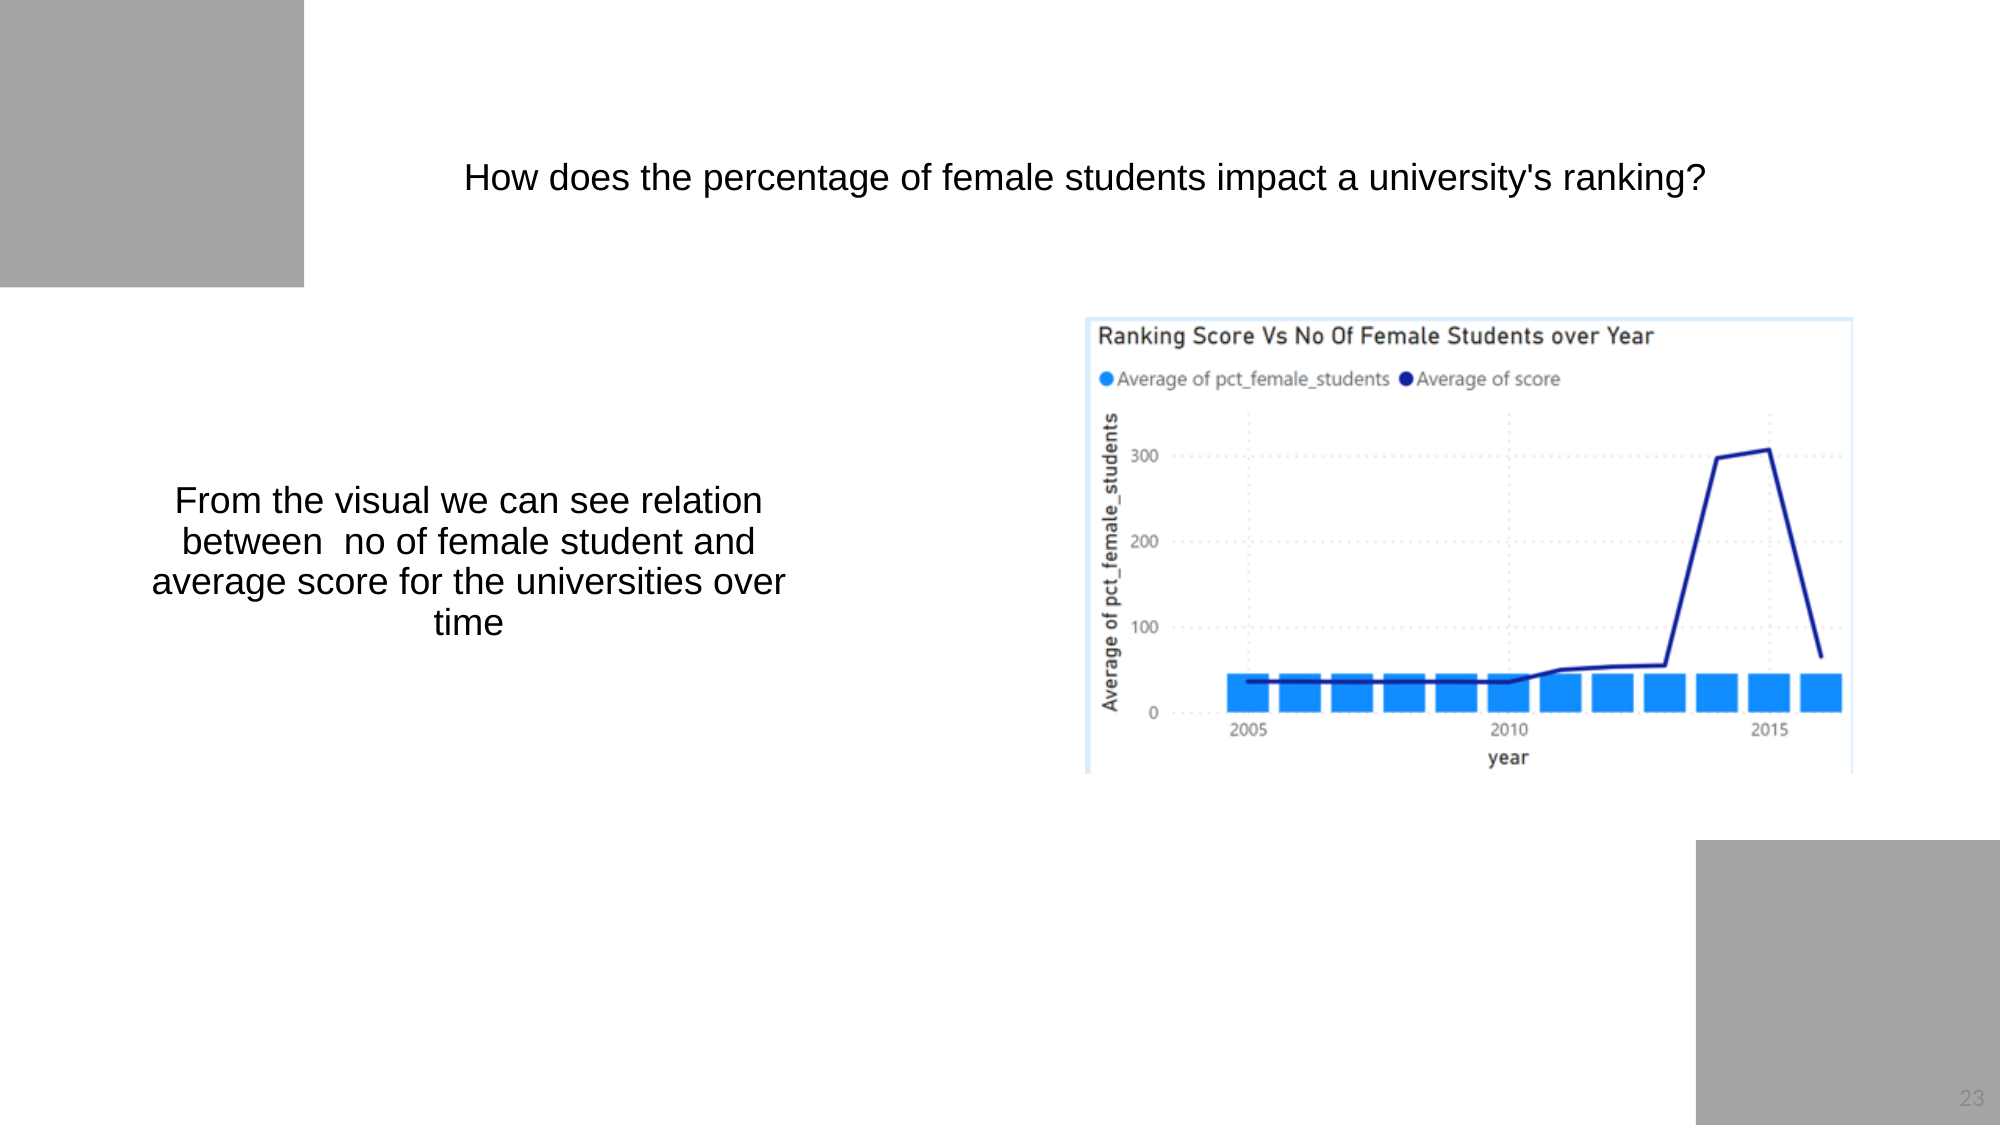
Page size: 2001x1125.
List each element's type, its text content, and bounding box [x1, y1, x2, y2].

title How does the percentage of female students impact a university's ranking? [273, 145, 1897, 213]
slide_number 23 [1938, 1079, 2000, 1114]
picture [1085, 317, 1853, 774]
text_box From the visual we can see relation between no of female student and average score for the universities over time [106, 406, 832, 718]
